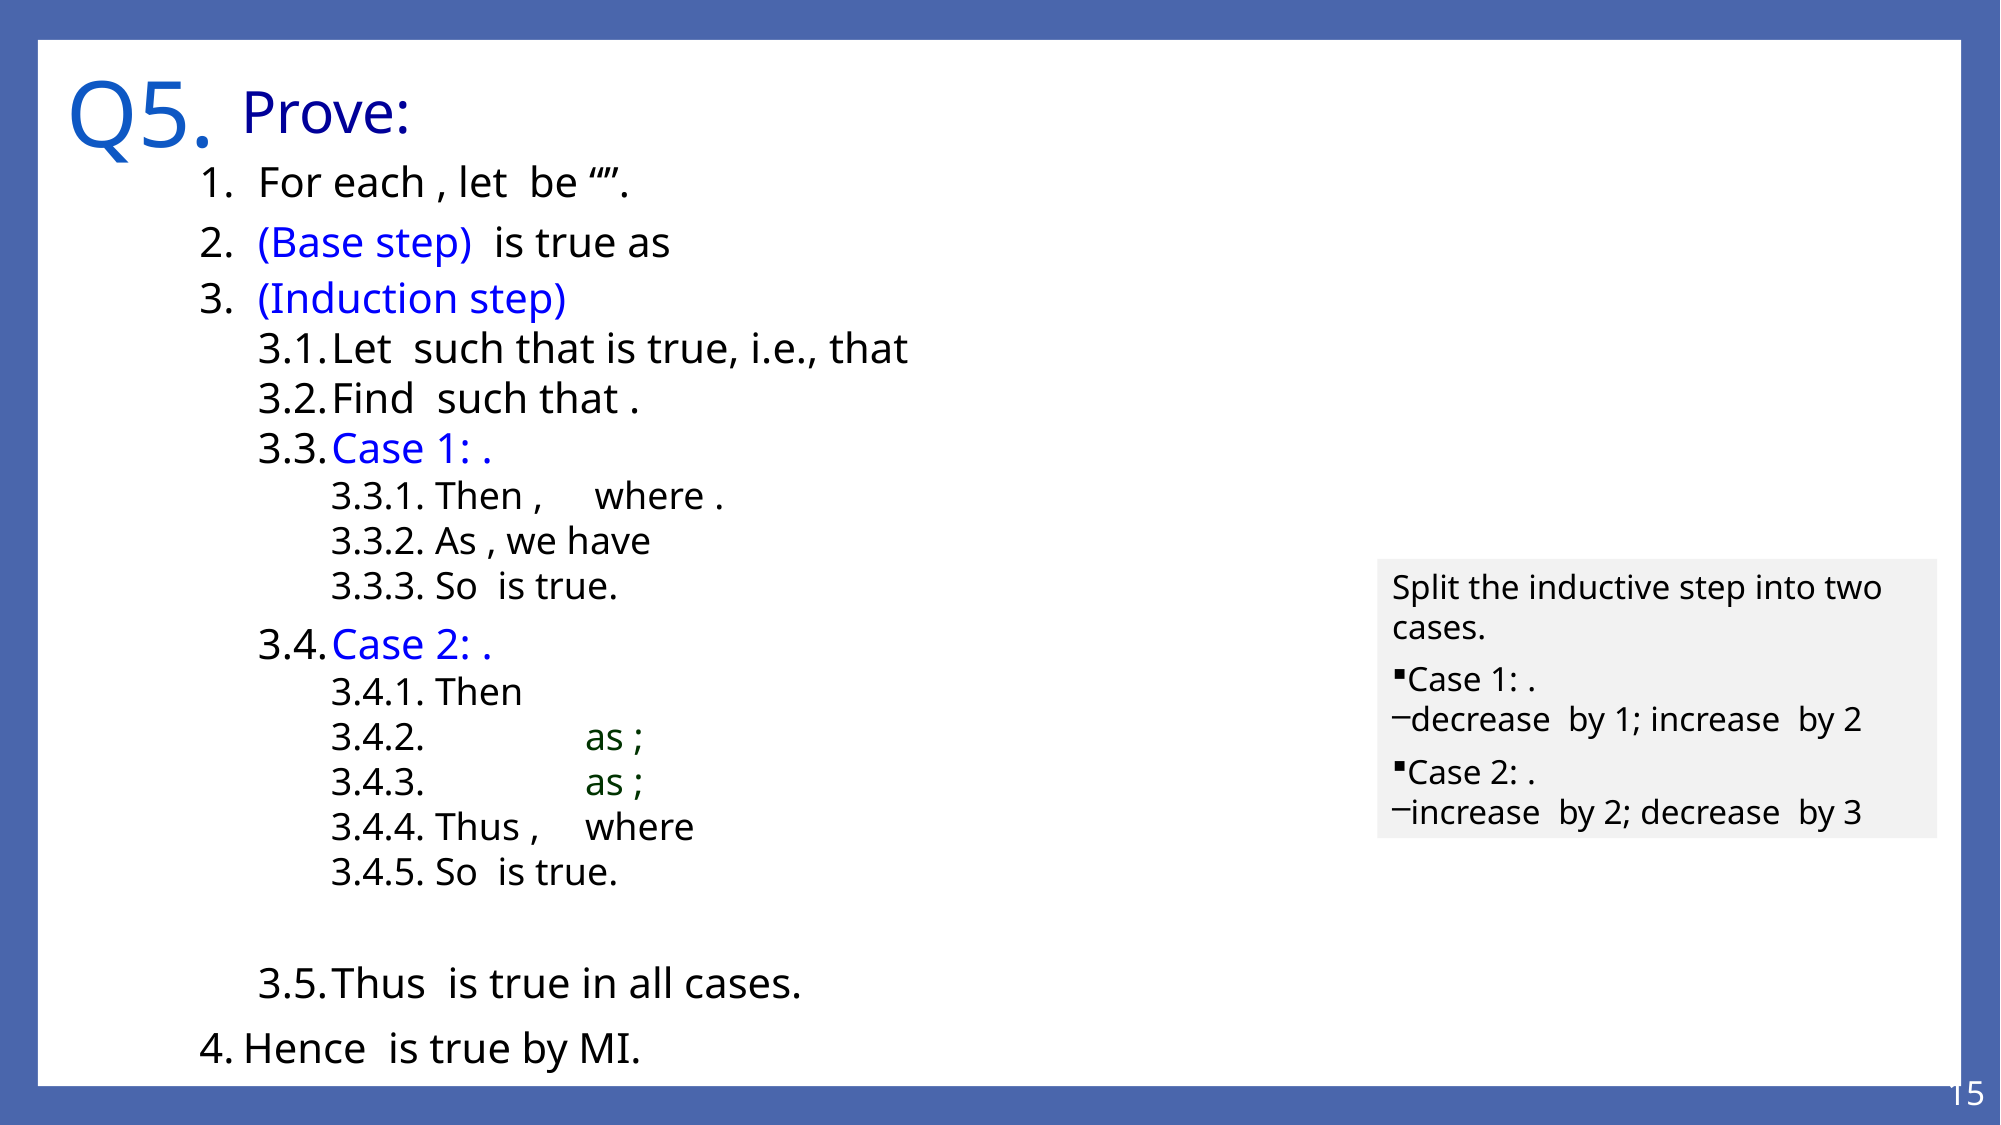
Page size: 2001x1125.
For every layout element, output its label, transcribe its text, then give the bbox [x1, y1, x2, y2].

title Q5. [51, 37, 268, 185]
slide_number 15 [1720, 1065, 2000, 1125]
